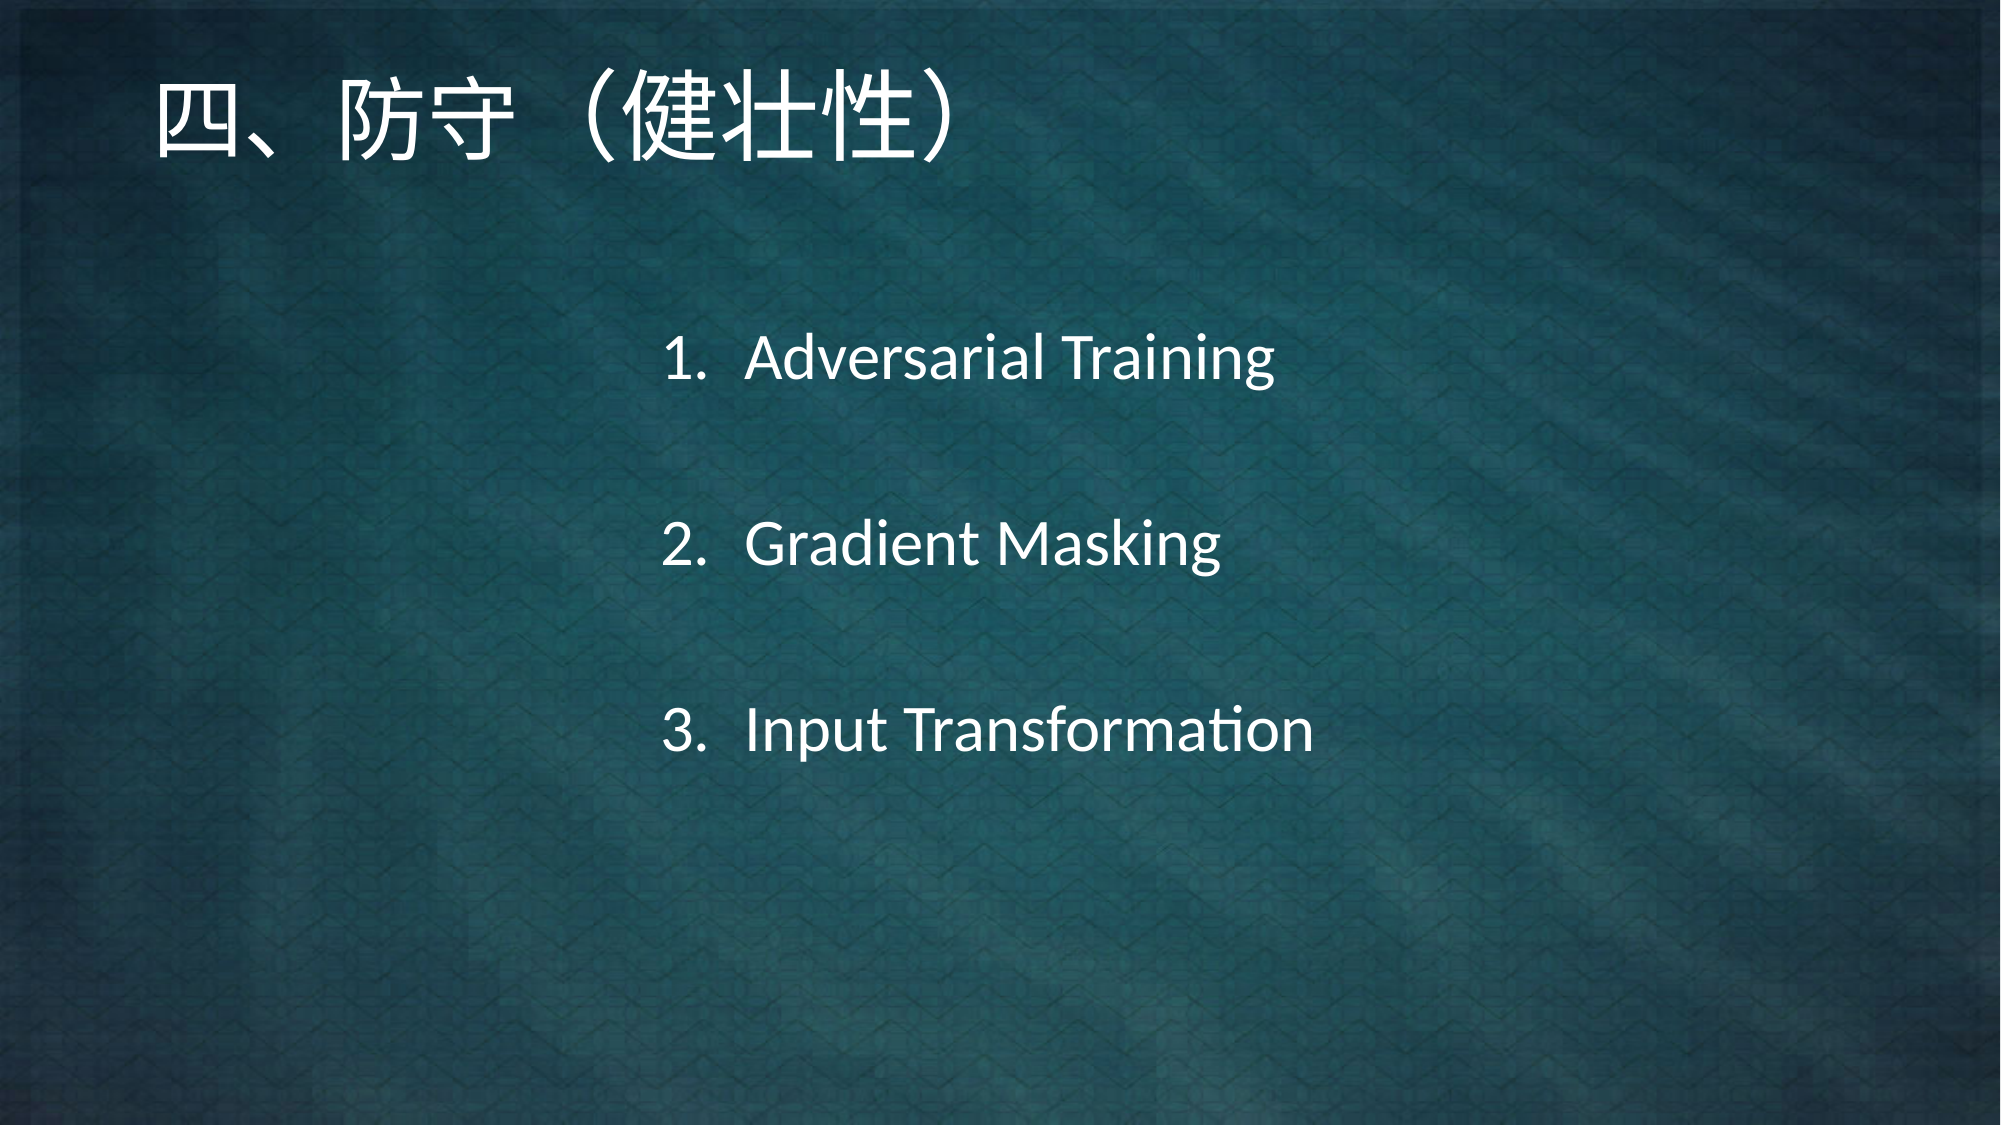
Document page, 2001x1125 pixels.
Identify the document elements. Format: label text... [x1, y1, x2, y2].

picture [0, 0, 2001, 1125]
text_box 四、防守（健壮性） [137, 59, 1863, 278]
text_box Adversarial Training Gradient Masking Input Transformation [645, 213, 1506, 864]
